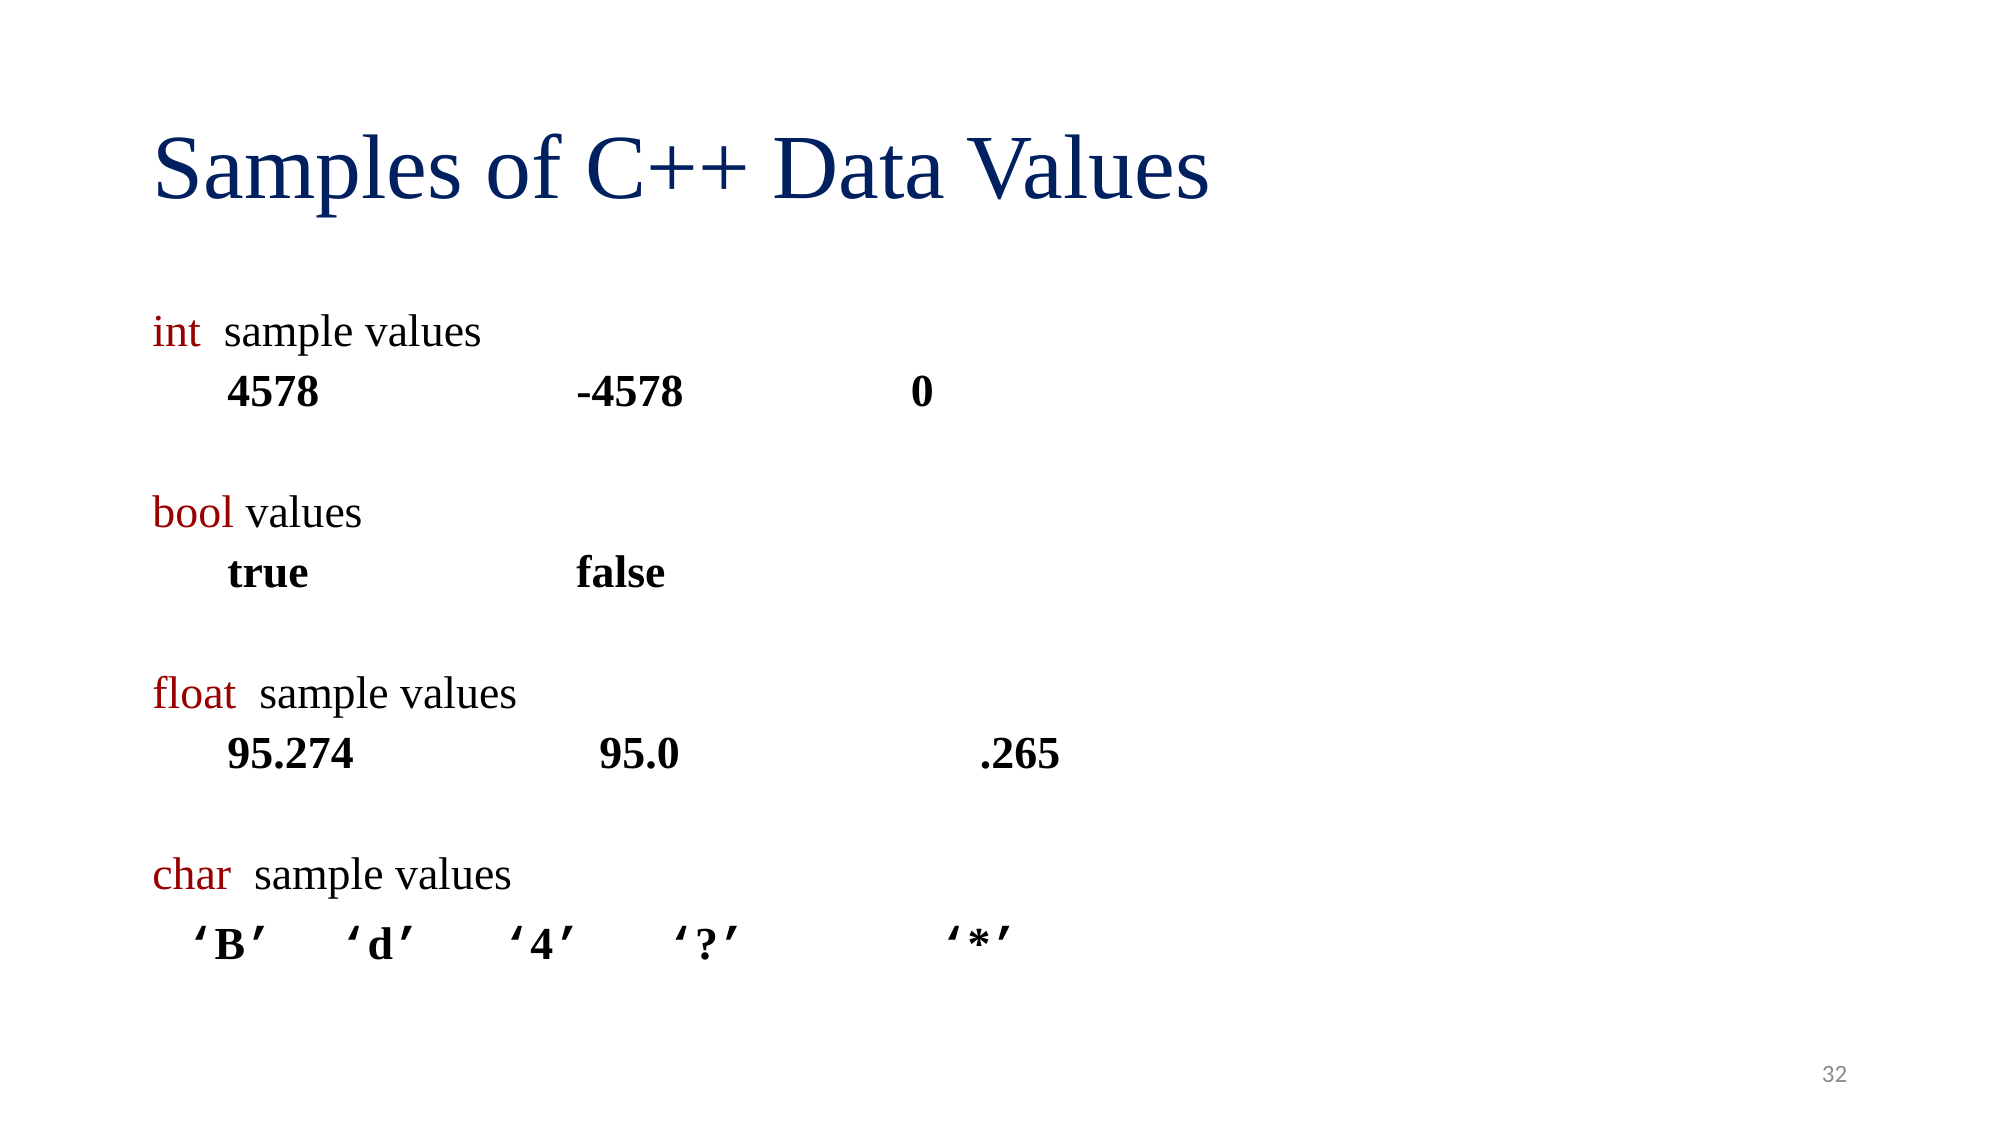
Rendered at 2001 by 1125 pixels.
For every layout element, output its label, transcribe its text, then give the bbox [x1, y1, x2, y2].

list int sample values 4578 -4578 0 bool values true false float sample values 95.274 95.0 .265 char sample values ‘B’ ‘d’ ‘4’ ‘?’ ‘*’ [137, 299, 1863, 1014]
title Samples of C++ Data Values [137, 59, 1863, 278]
slide_number 32 [1412, 1042, 1863, 1103]
